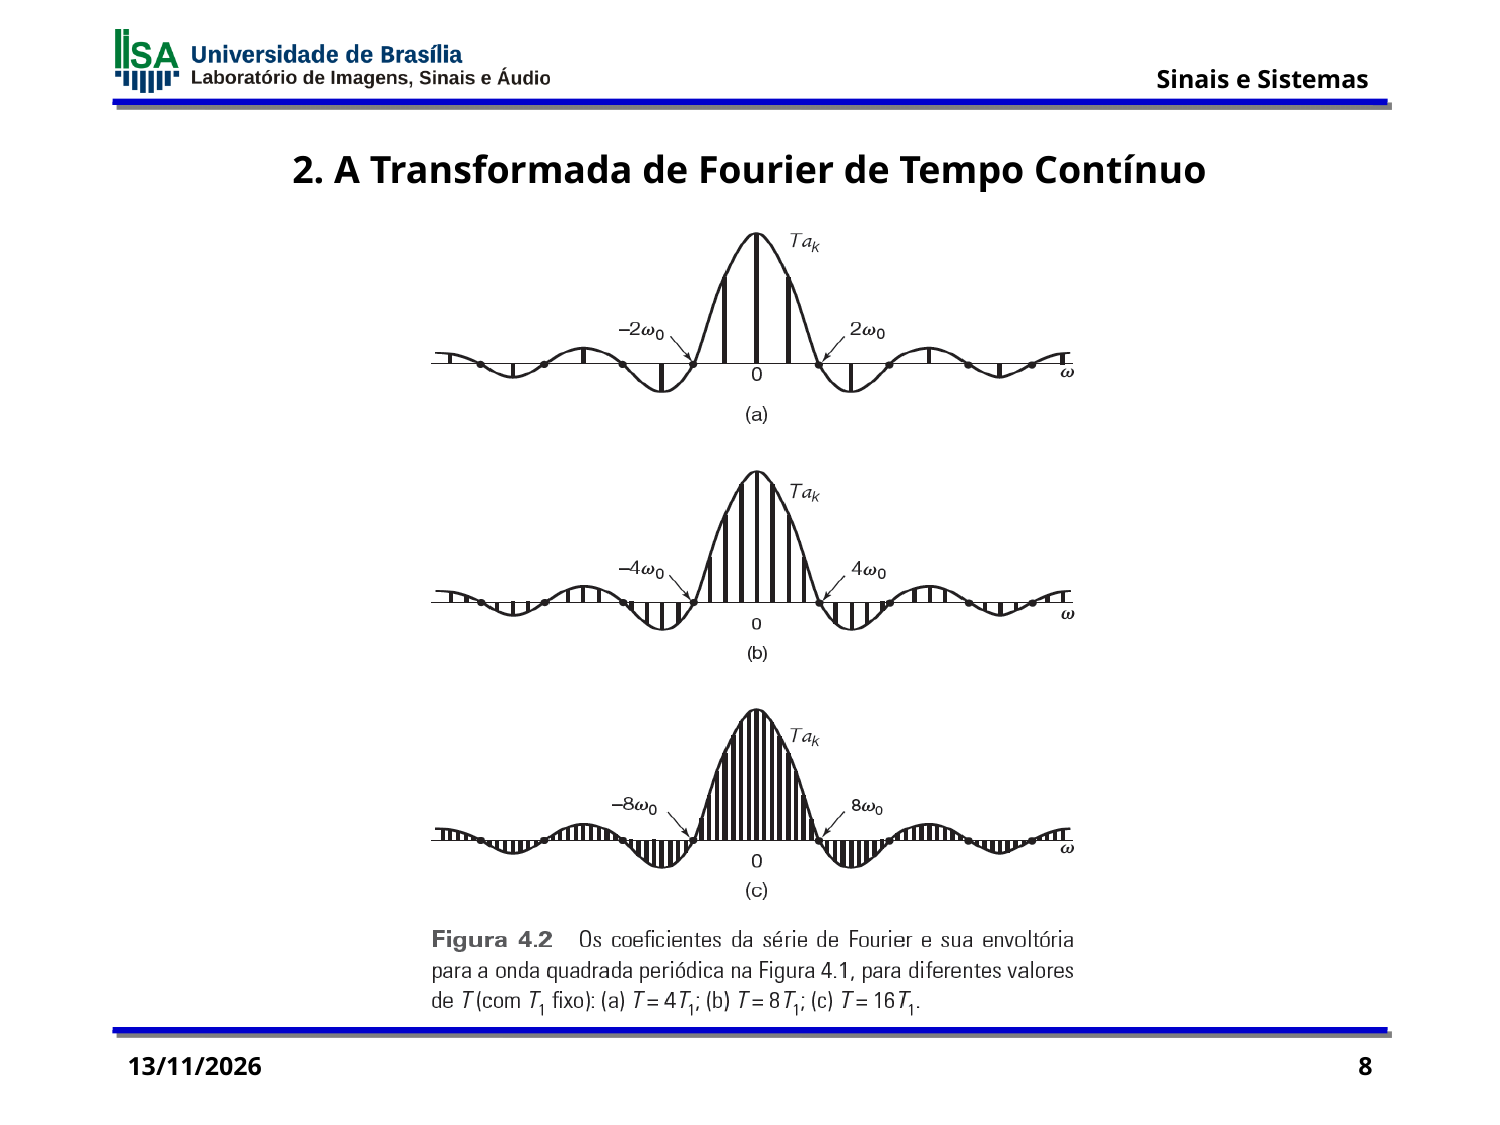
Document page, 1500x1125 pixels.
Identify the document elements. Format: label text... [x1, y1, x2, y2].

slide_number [112, 1042, 426, 1118]
text_box 2. A Transformada de Fourier de Tempo Contínuo [112, 138, 1388, 198]
picture [115, 29, 550, 93]
picture [430, 224, 1081, 1017]
slide_number 8 [1074, 1042, 1388, 1118]
